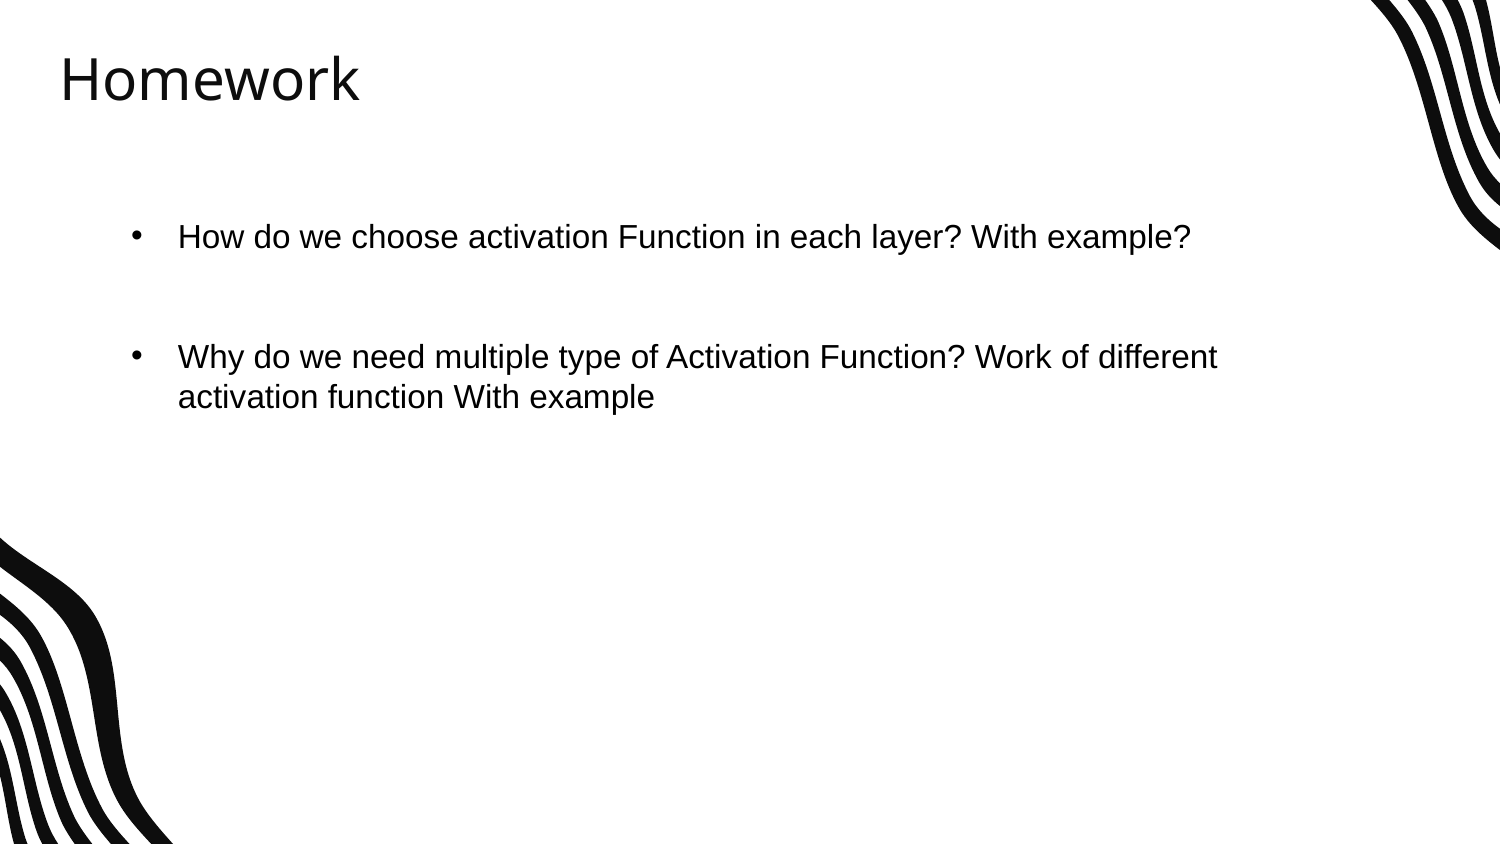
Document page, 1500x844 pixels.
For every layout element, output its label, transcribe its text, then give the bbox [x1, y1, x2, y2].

title Homework [44, 37, 1259, 132]
text_box How do we choose activation Function in each layer? With example? Why do we need multiple type of Activation Function? Work of different activation function With example [116, 207, 1354, 423]
